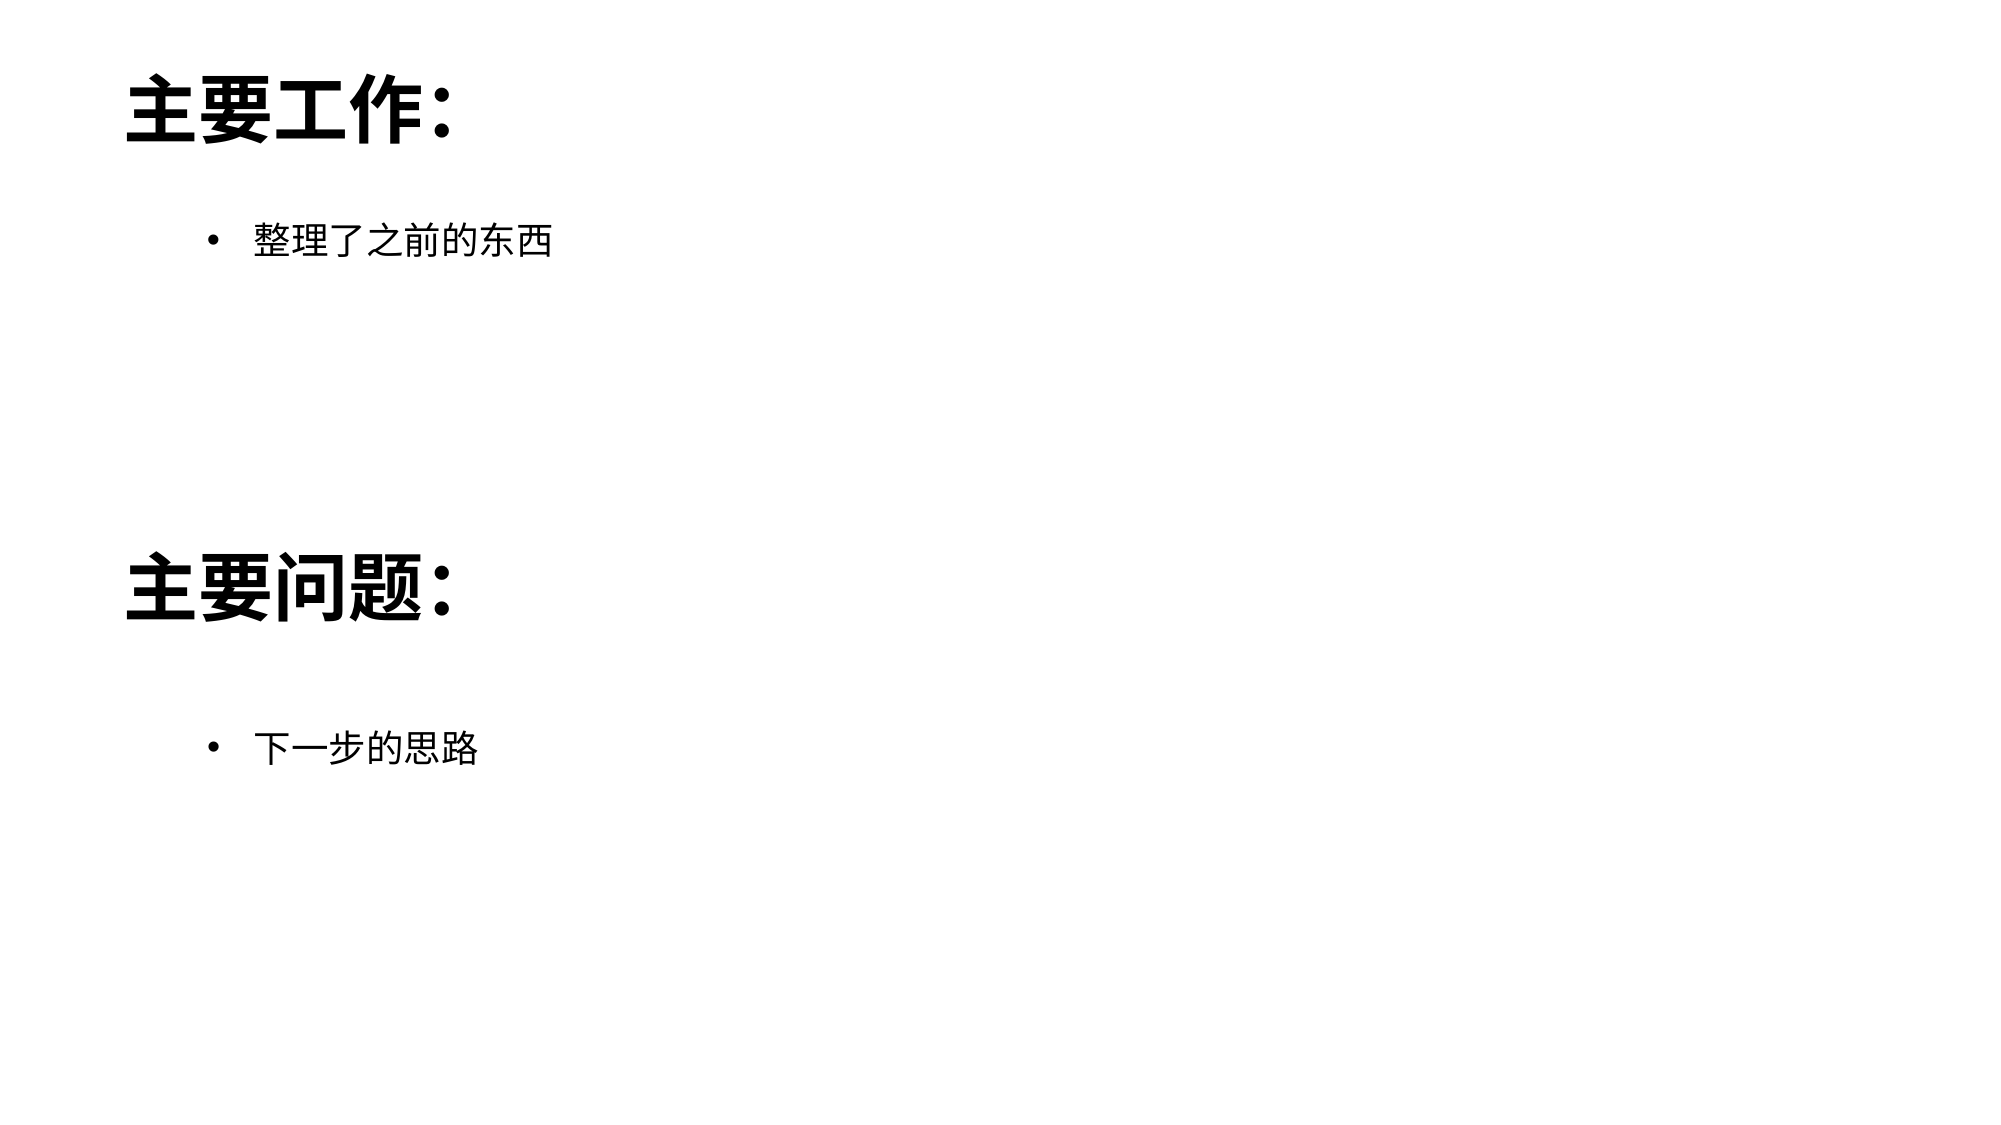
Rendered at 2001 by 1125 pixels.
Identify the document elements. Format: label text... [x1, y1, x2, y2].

text_box 主要工作： [109, 54, 584, 160]
text_box 下一步的思路 [192, 717, 1103, 777]
text_box 整理了之前的东西 [192, 209, 1189, 270]
text_box 主要问题： [109, 533, 584, 729]
